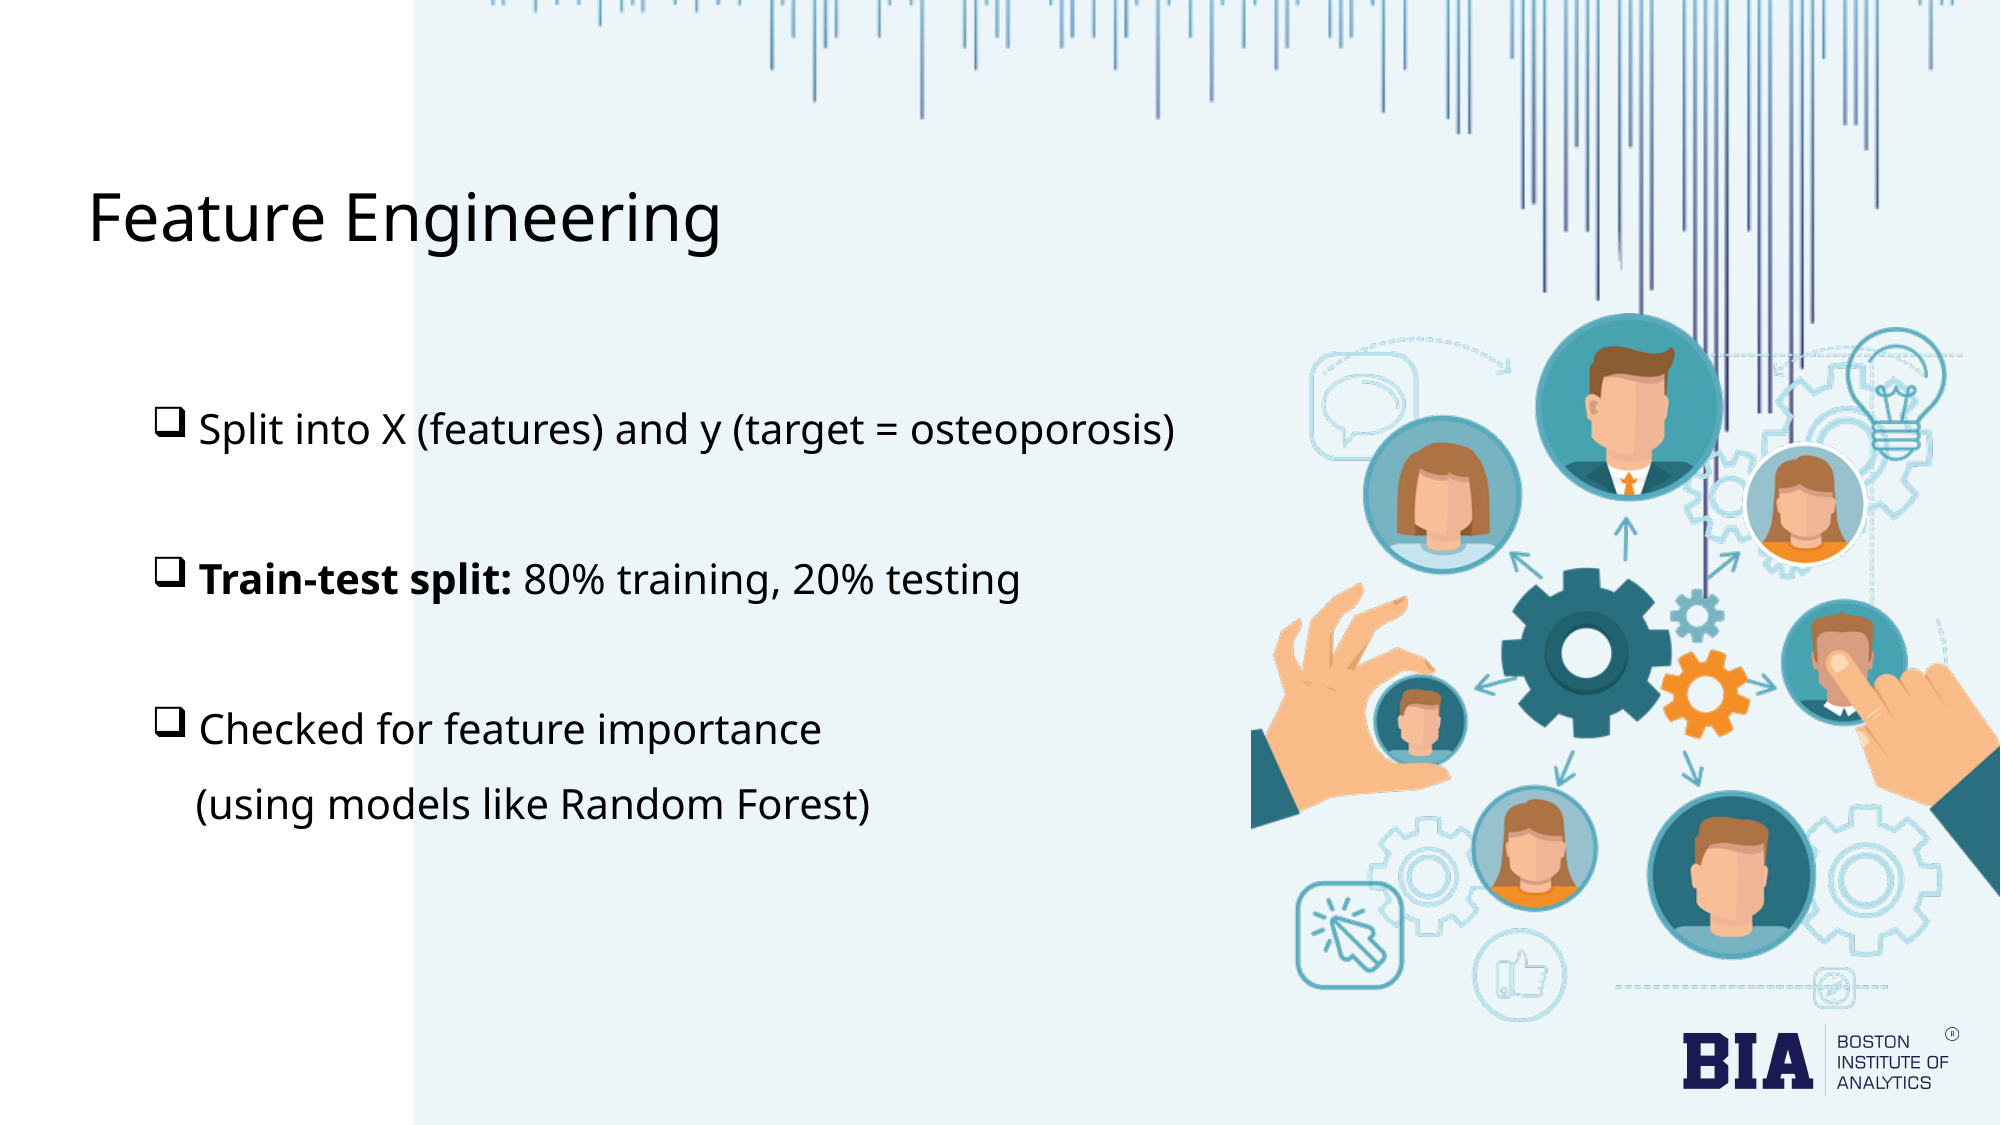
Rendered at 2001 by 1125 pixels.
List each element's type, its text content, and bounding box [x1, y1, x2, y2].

text_box Split into X (features) and y (target = osteoporosis) Train-test split: 80% training, 20% testing Checked for feature importance (using models like Random Forest) [136, 295, 413, 836]
picture [413, 0, 2000, 1125]
text_box Feature Engineering [72, 167, 413, 263]
